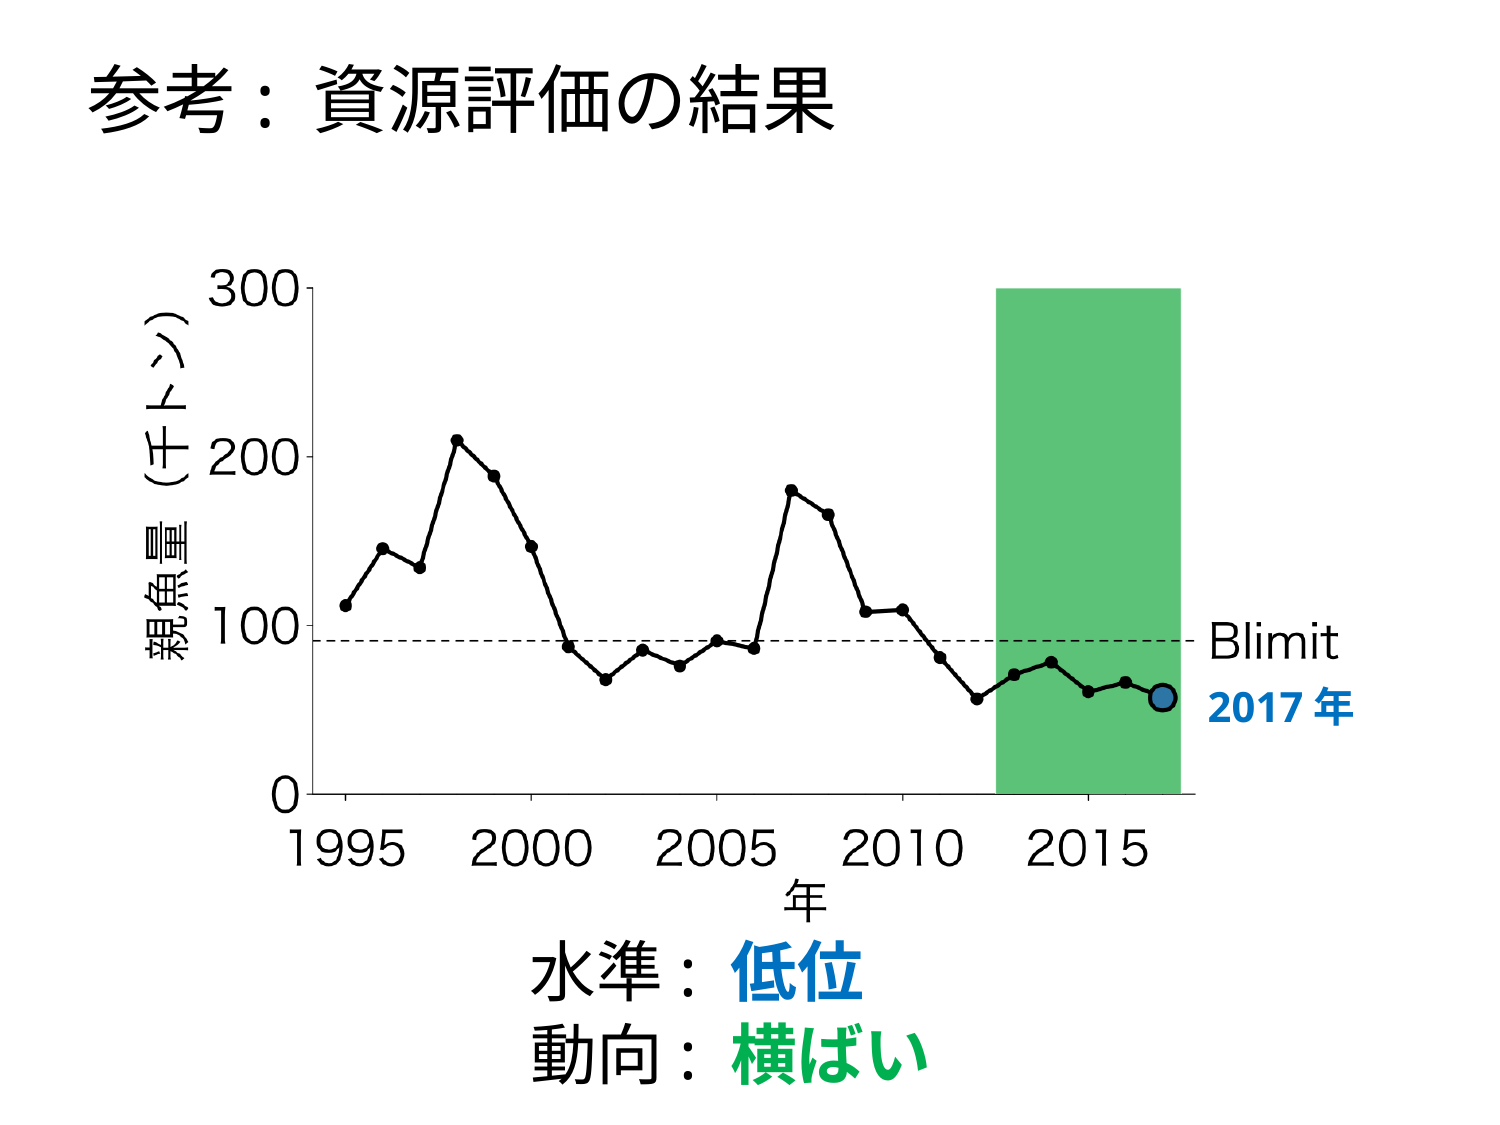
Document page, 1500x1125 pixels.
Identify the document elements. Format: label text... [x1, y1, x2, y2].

text_box 水準: 低位 [515, 966, 879, 1005]
picture [72, 90, 1424, 966]
title 参考: 資源評価の結果 [72, 0, 1367, 90]
text_box 動向: 横ばい [515, 1005, 946, 1101]
